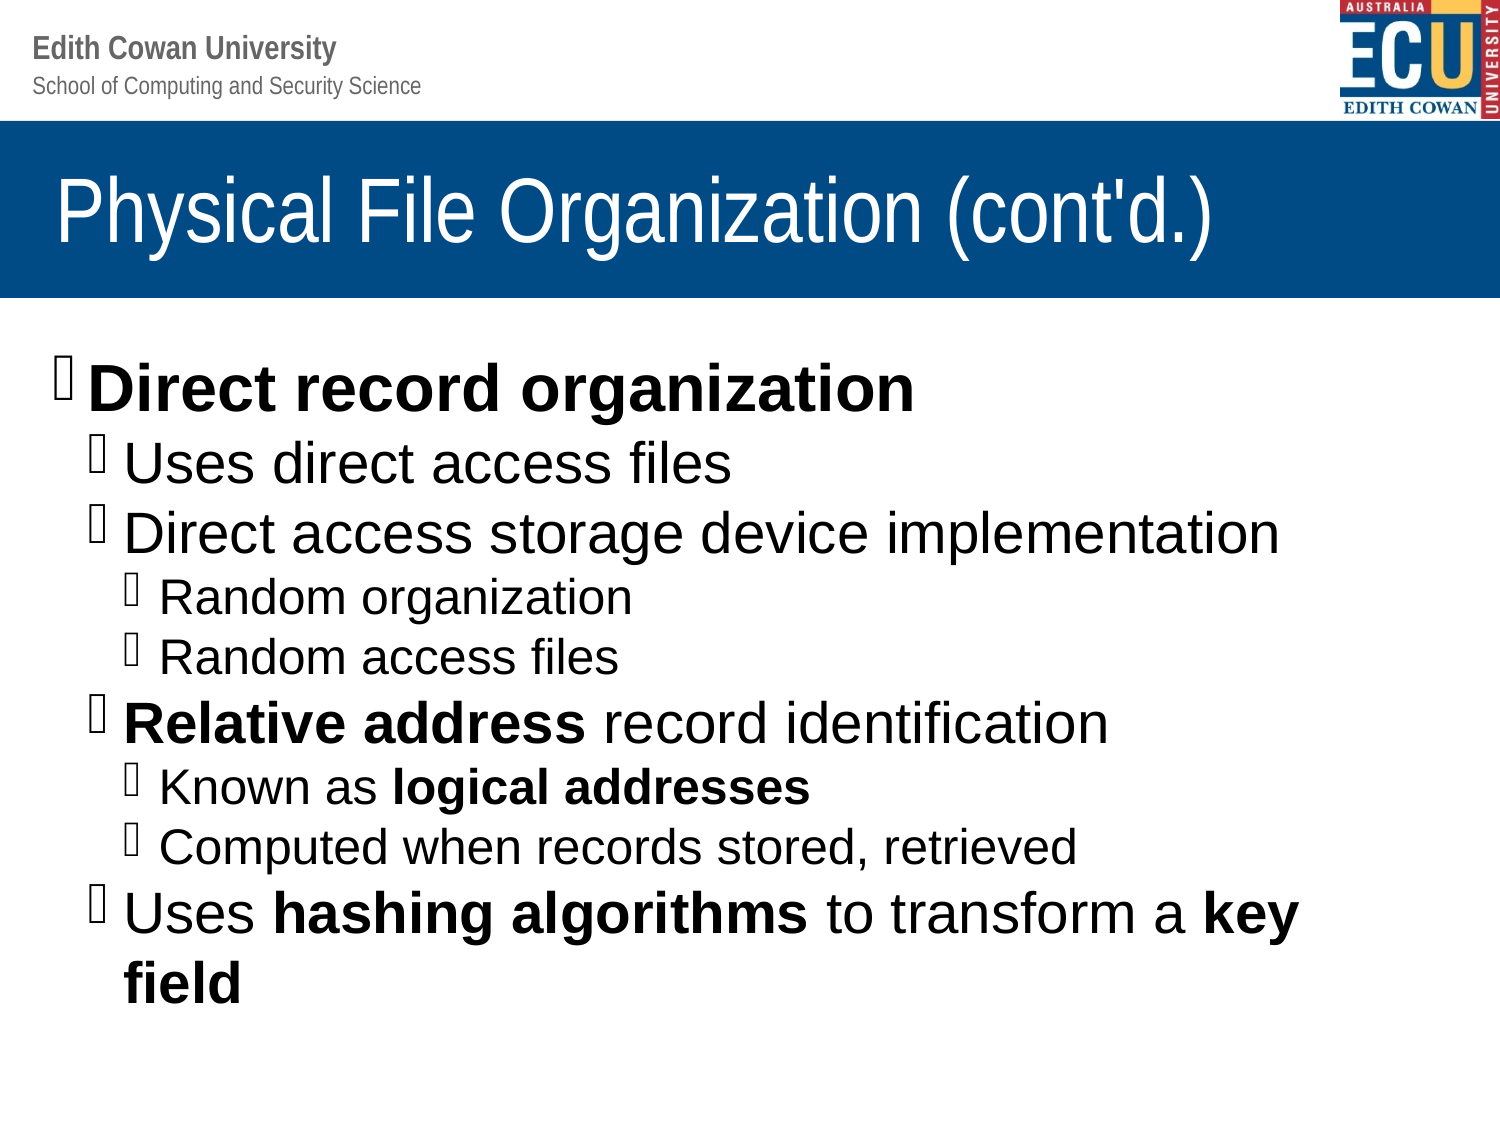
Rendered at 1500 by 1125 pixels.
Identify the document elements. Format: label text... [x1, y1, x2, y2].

picture [1340, 0, 1500, 119]
text_box Direct record organization Uses direct access files Direct access storage device implementation Random organization Random access files Relative address record identification Known as logical addresses Computed when records stored, retrieved Uses hashing algorithms to transform a key field [37, 337, 1400, 1038]
text_box Physical File Organization (cont'd.) [41, 123, 1459, 288]
